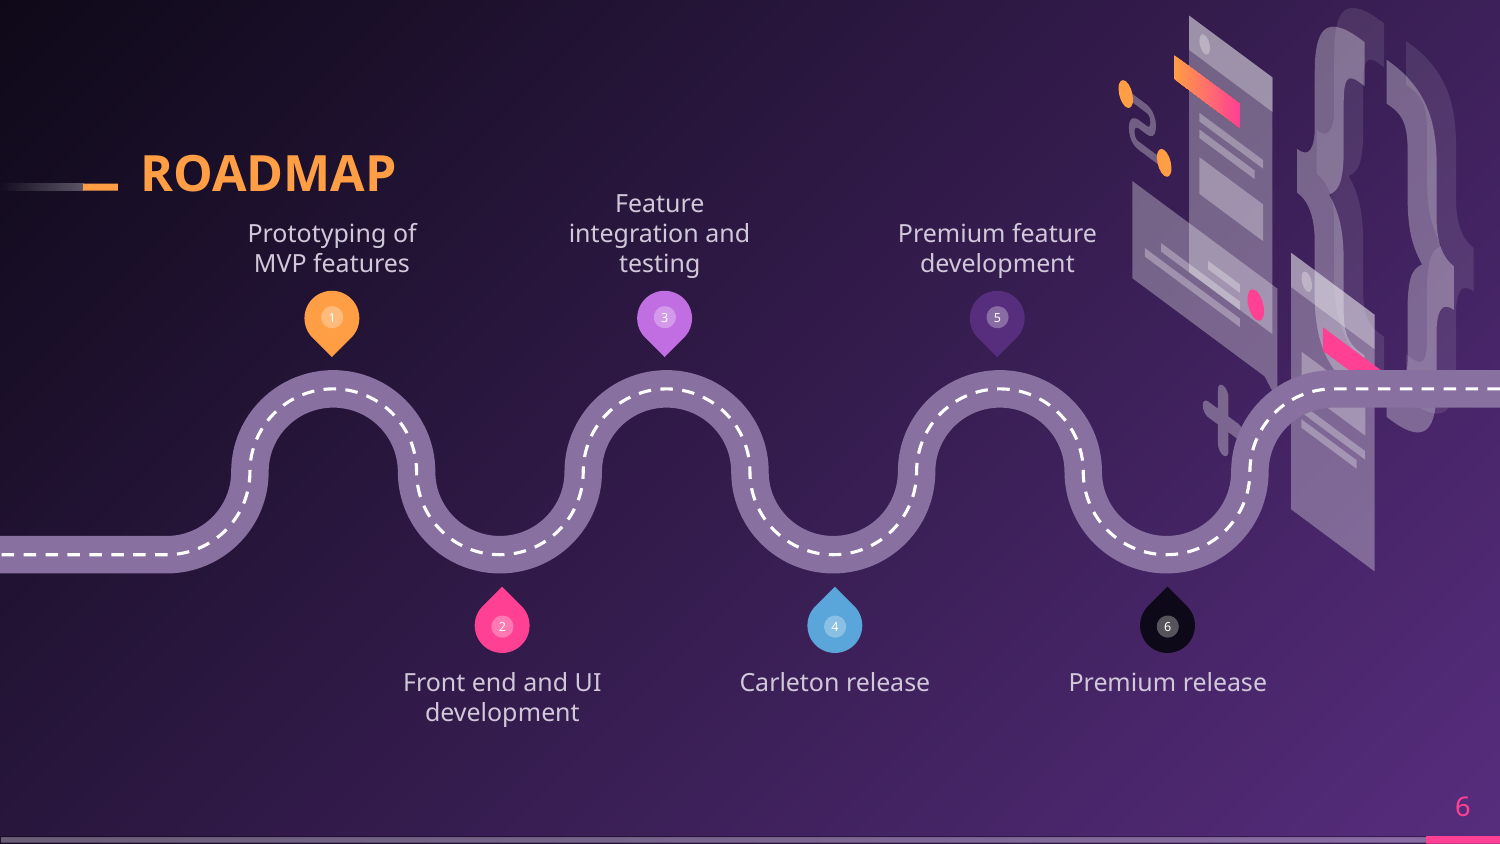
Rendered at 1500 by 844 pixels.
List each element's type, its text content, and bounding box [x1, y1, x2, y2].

text_box [0, 388, 1113, 555]
text_box Premium release [1062, 666, 1274, 755]
title ROADMAP [140, 137, 1011, 203]
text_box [292, 279, 371, 358]
text_box [1478, 388, 1500, 392]
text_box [1118, 7, 1474, 572]
text_box Carleton release [729, 666, 941, 755]
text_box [795, 586, 874, 665]
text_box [958, 279, 1037, 358]
text_box Premium feature development [892, 189, 1103, 278]
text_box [625, 279, 704, 358]
text_box Feature integration and testing [554, 189, 766, 278]
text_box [463, 586, 542, 665]
text_box Prototyping of MVP features [226, 189, 438, 278]
text_box Front end and UI development [396, 666, 608, 755]
slide_number ‹#› [1426, 779, 1500, 837]
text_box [1128, 586, 1207, 665]
